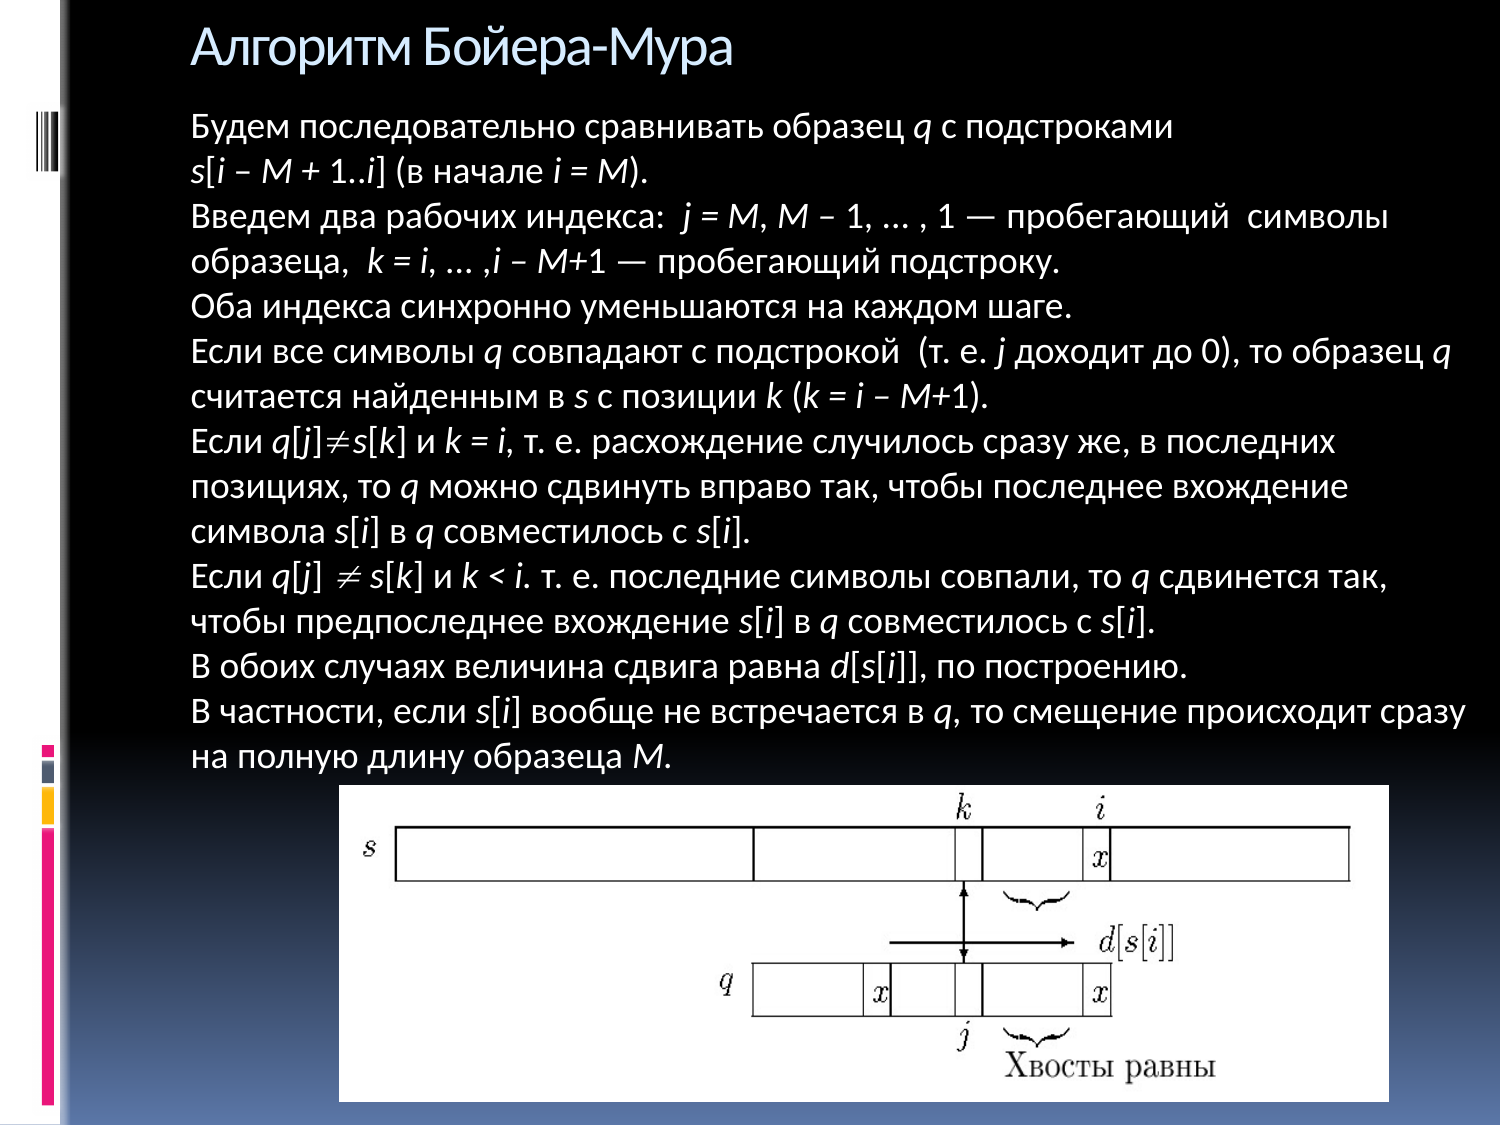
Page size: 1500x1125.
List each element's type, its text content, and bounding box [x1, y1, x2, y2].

list Будем последовательно сравнивать образец q с подстроками s[i – М + 1..i] (в начале i = М). Введем два рабочих индекса: j = М, М – 1, ... , 1 — пробегающий символы образеца, k = i, ... ,i – M+1 — пробегающий подстроку. Оба индекса синхронно уменьшаются на каждом шаге. Если все символы q совпадают с подстрокой (т. е. j доходит до 0), то образец q считается найденным в s с позиции k (k = i – M+1). Если q[j]s[k] и k = i, т. е. расхождение случилось сразу же, в последних позициях, то q можно сдвинуть вправо так, чтобы последнее вхождение символа s[i] в q совместилось с s[i]. Если q[j]  s[k] и k < i. т. е. последние символы совпали, то q сдвинется так, чтобы предпоследнее вхождение s[i] в q совместилось с s[i]. В обоих случаях величина сдвига равна d[s[i]], по построению. В частности, если s[i] вообще не встречается в q, то смещение происходит сразу на полную длину образеца М. [175, 93, 1500, 821]
title Алгоритм Бойера-Мура [175, 0, 1466, 82]
picture [339, 784, 1389, 1102]
